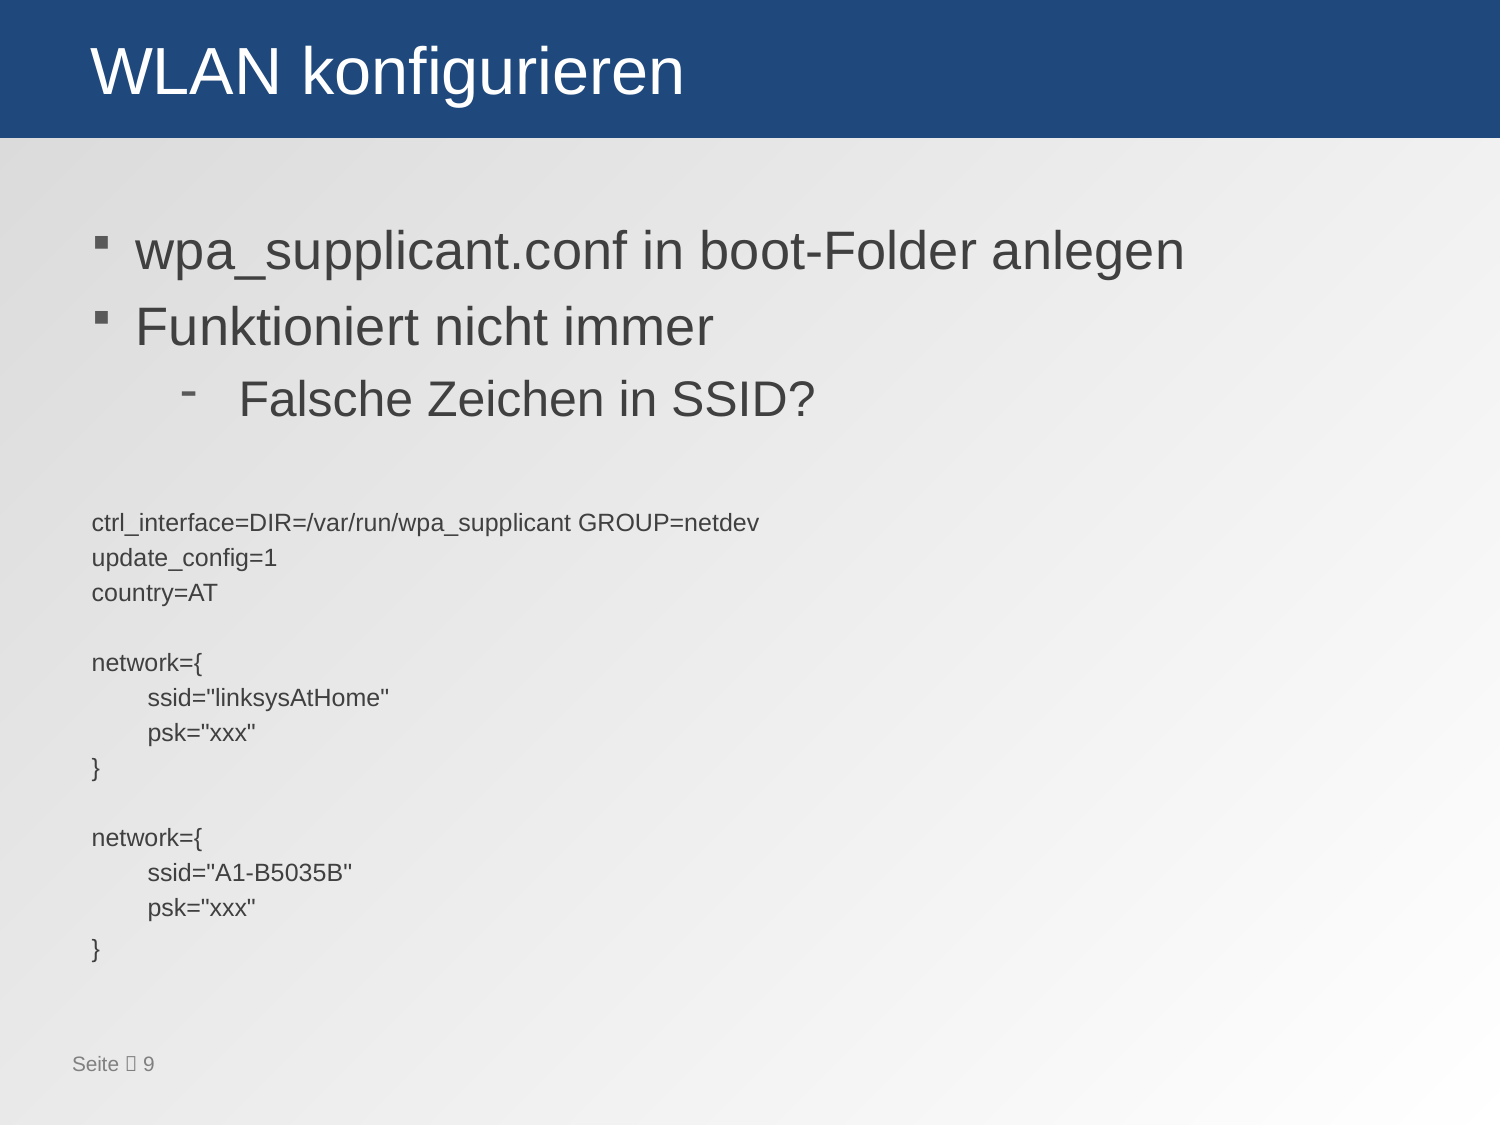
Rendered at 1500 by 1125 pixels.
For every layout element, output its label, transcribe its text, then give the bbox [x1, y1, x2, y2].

title WLAN konfigurieren [75, 20, 1425, 208]
list wpa_supplicant.conf in boot-Folder anlegen Funktioniert nicht immer Falsche Zeichen in SSID? ctrl_interface=DIR=/var/run/wpa_supplicant GROUP=netdev update_config=1 country=AT network={ ssid="linksysAtHome" psk="xxx" } network={ ssid="A1-B5035B" psk="xxx" } [76, 208, 1424, 964]
